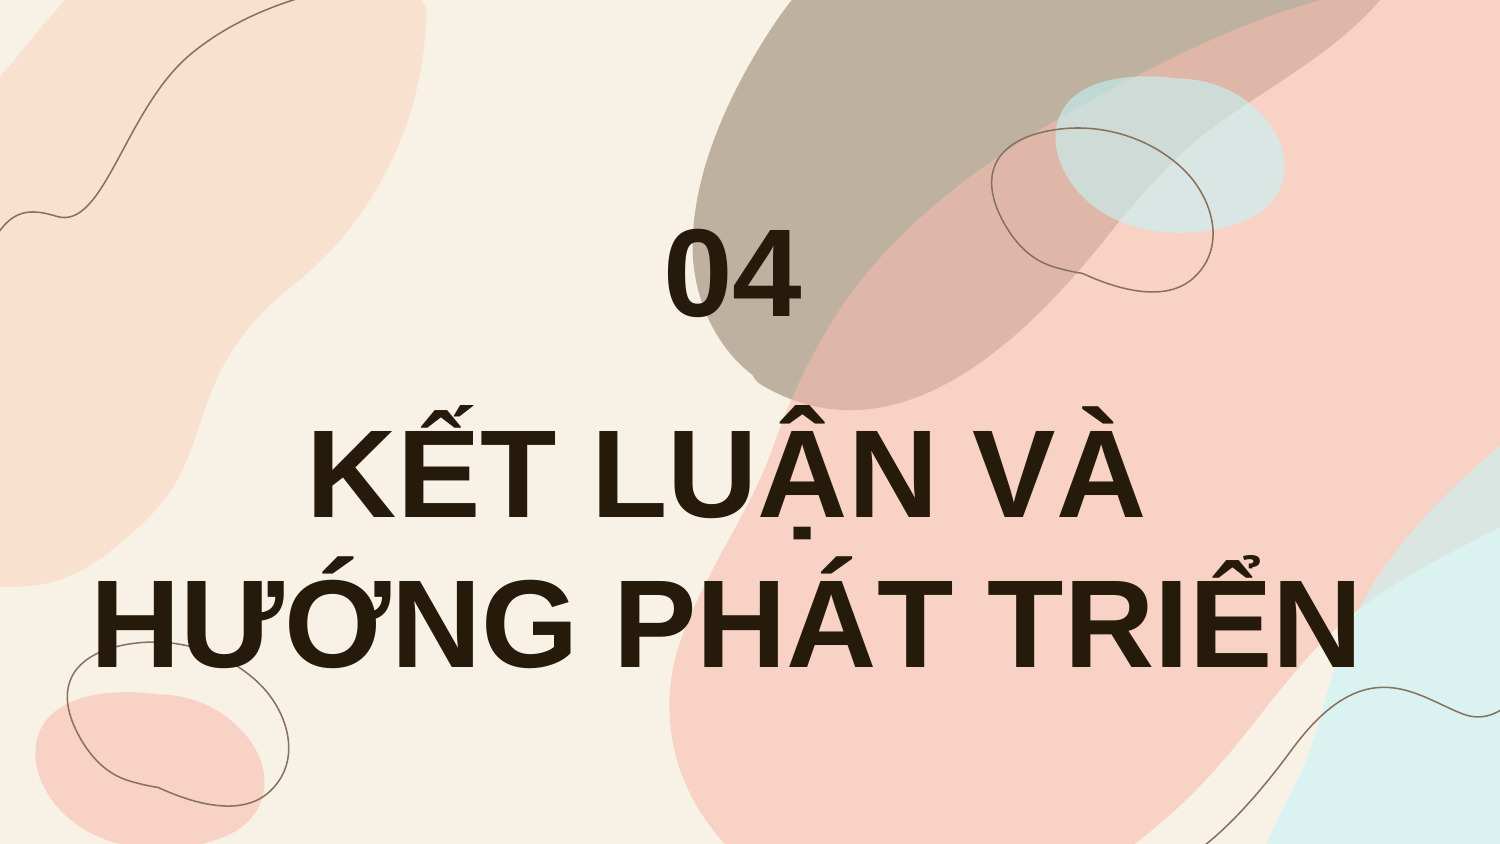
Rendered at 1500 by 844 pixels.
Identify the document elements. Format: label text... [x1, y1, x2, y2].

text_box [992, 127, 1190, 176]
text_box [1065, 188, 1214, 292]
text_box [35, 705, 263, 844]
text_box [1056, 76, 1285, 230]
text_box [68, 707, 289, 807]
text_box KẾT LUẬN VÀ HƯỚNG PHÁT TRIỂN [64, 377, 1390, 707]
text_box 04 [301, 176, 1199, 270]
